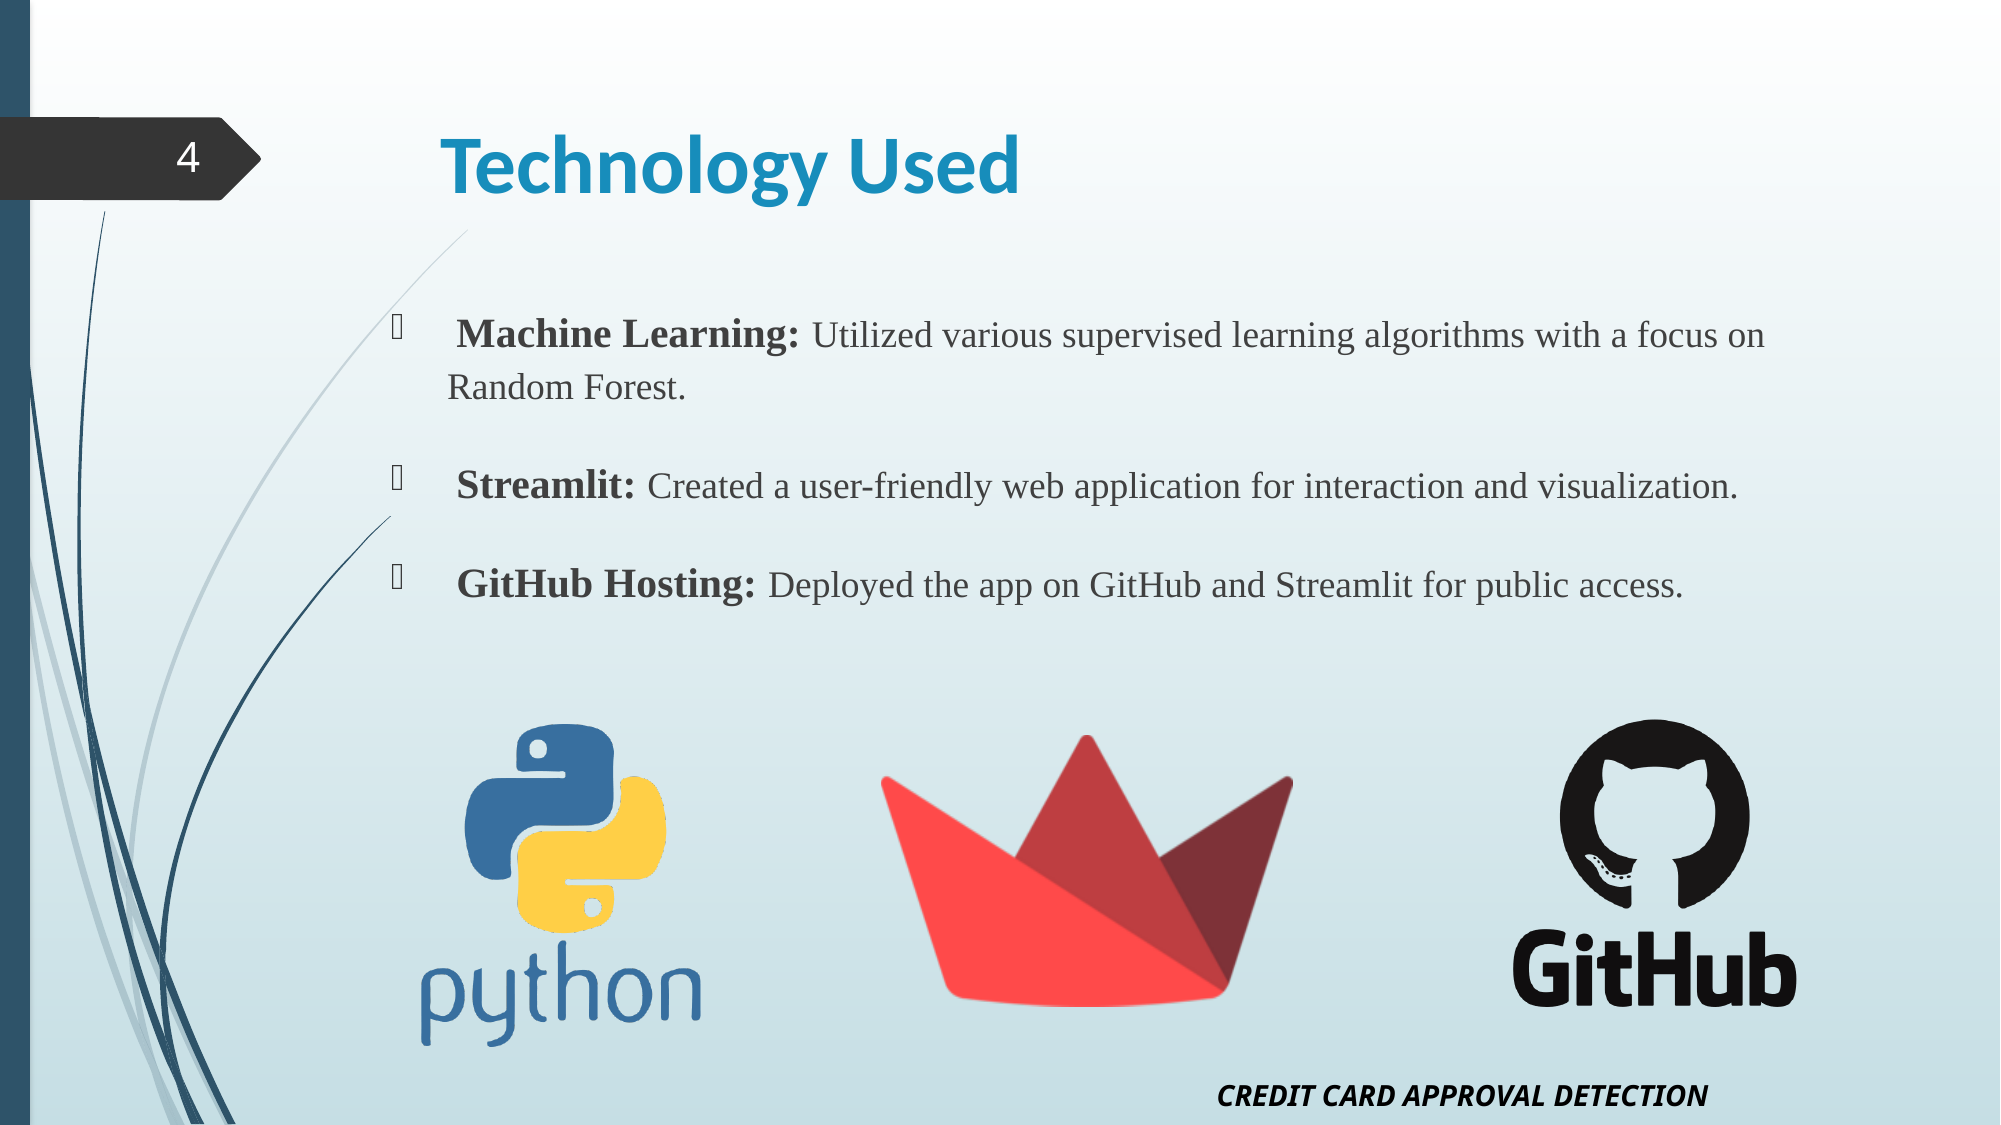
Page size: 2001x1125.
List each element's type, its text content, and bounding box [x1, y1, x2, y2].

slide_number 4 [87, 129, 216, 190]
footer CREDIT CARD APPROVAL DETECTION [1201, 1065, 2000, 1125]
picture [392, 716, 729, 1053]
picture [881, 735, 1293, 1008]
list Machine Learning: Utilized various supervised learning algorithms with a focus on Random Forest. Streamlit: Created a user-friendly web application for interaction and visualization. GitHub Hosting: Deployed the app on GitHub and Streamlit for public access. [375, 290, 1888, 970]
picture [1512, 715, 1798, 1008]
title Technology Used [425, 102, 1888, 290]
